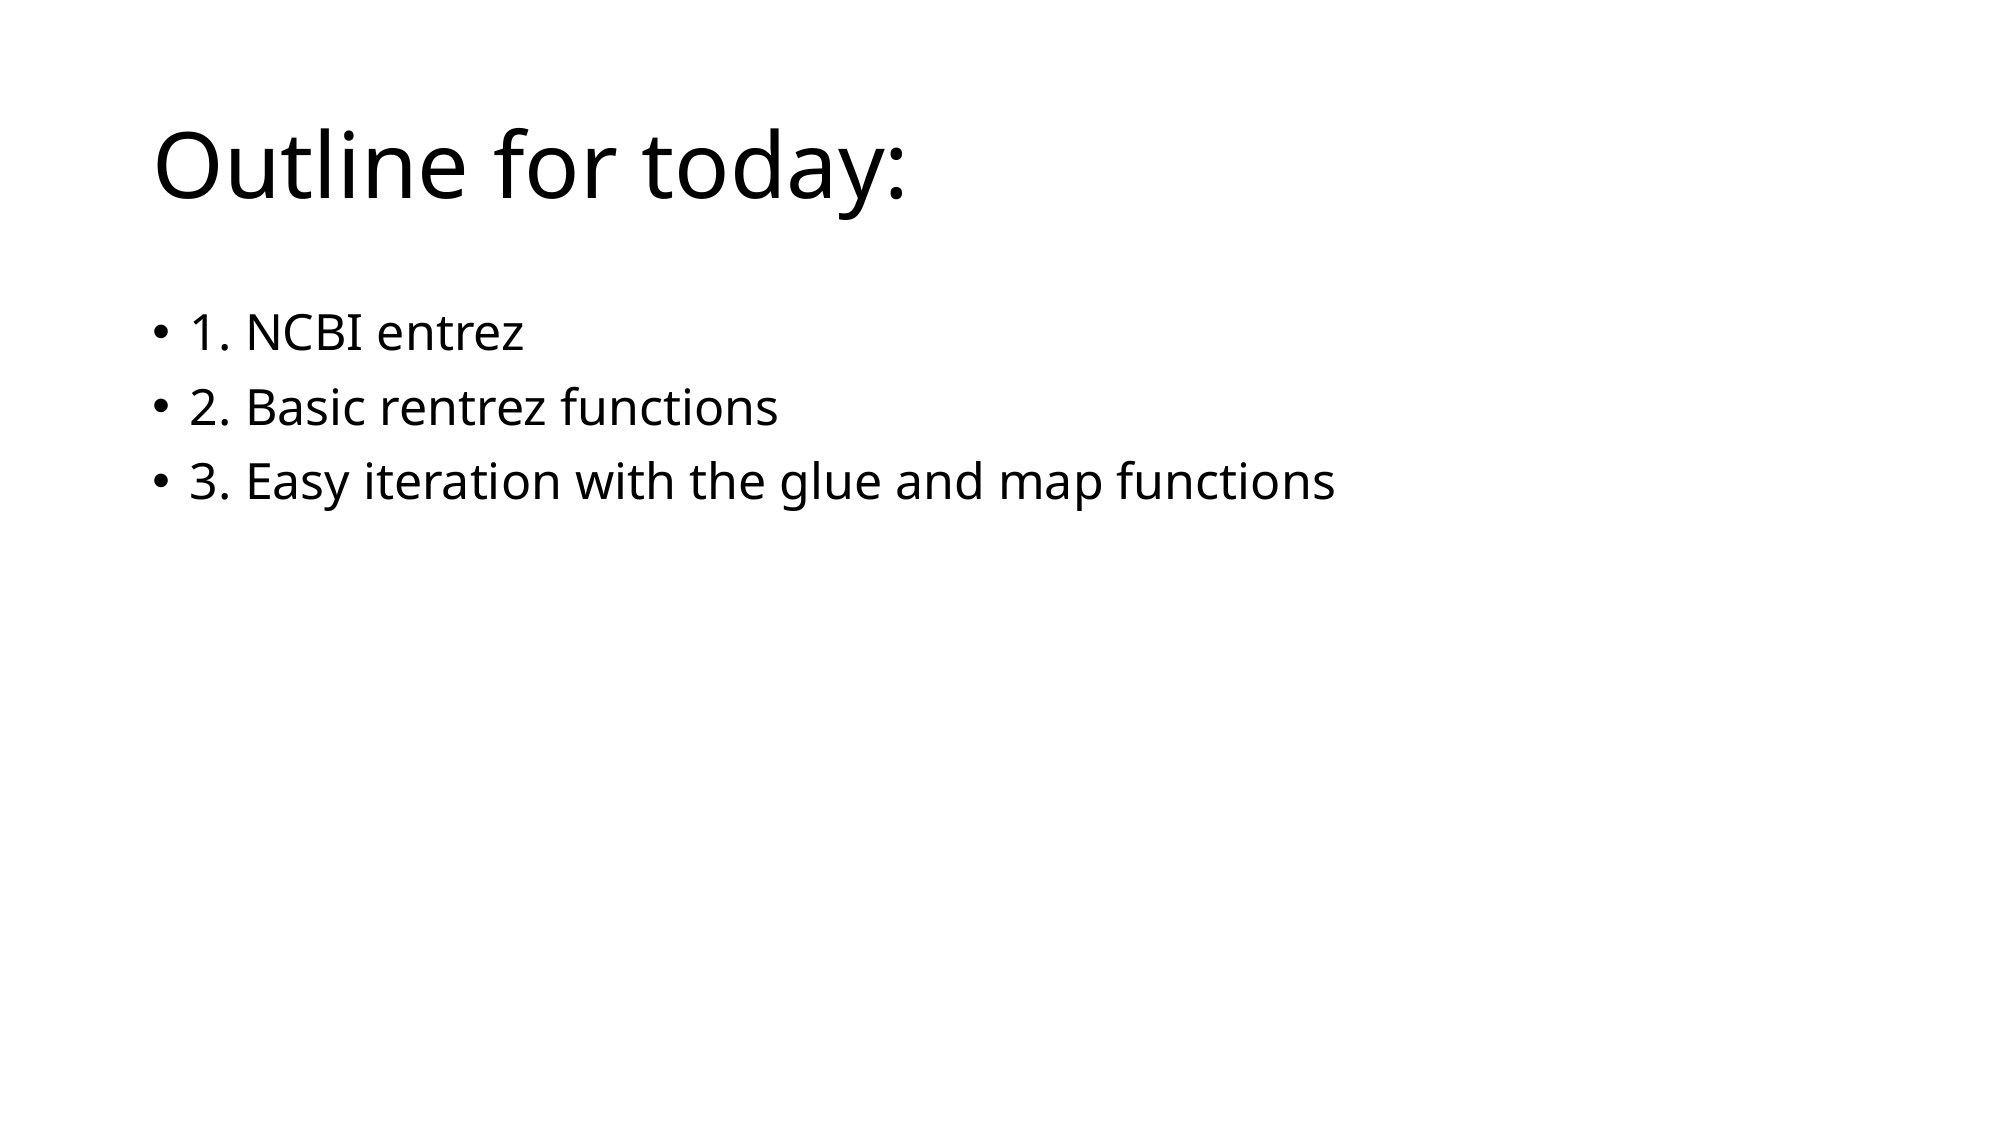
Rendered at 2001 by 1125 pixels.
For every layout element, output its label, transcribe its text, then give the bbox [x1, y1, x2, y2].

list 1. NCBI entrez 2. Basic rentrez functions 3. Easy iteration with the glue and map functions [137, 299, 1863, 1014]
title Outline for today: [137, 59, 1863, 278]
